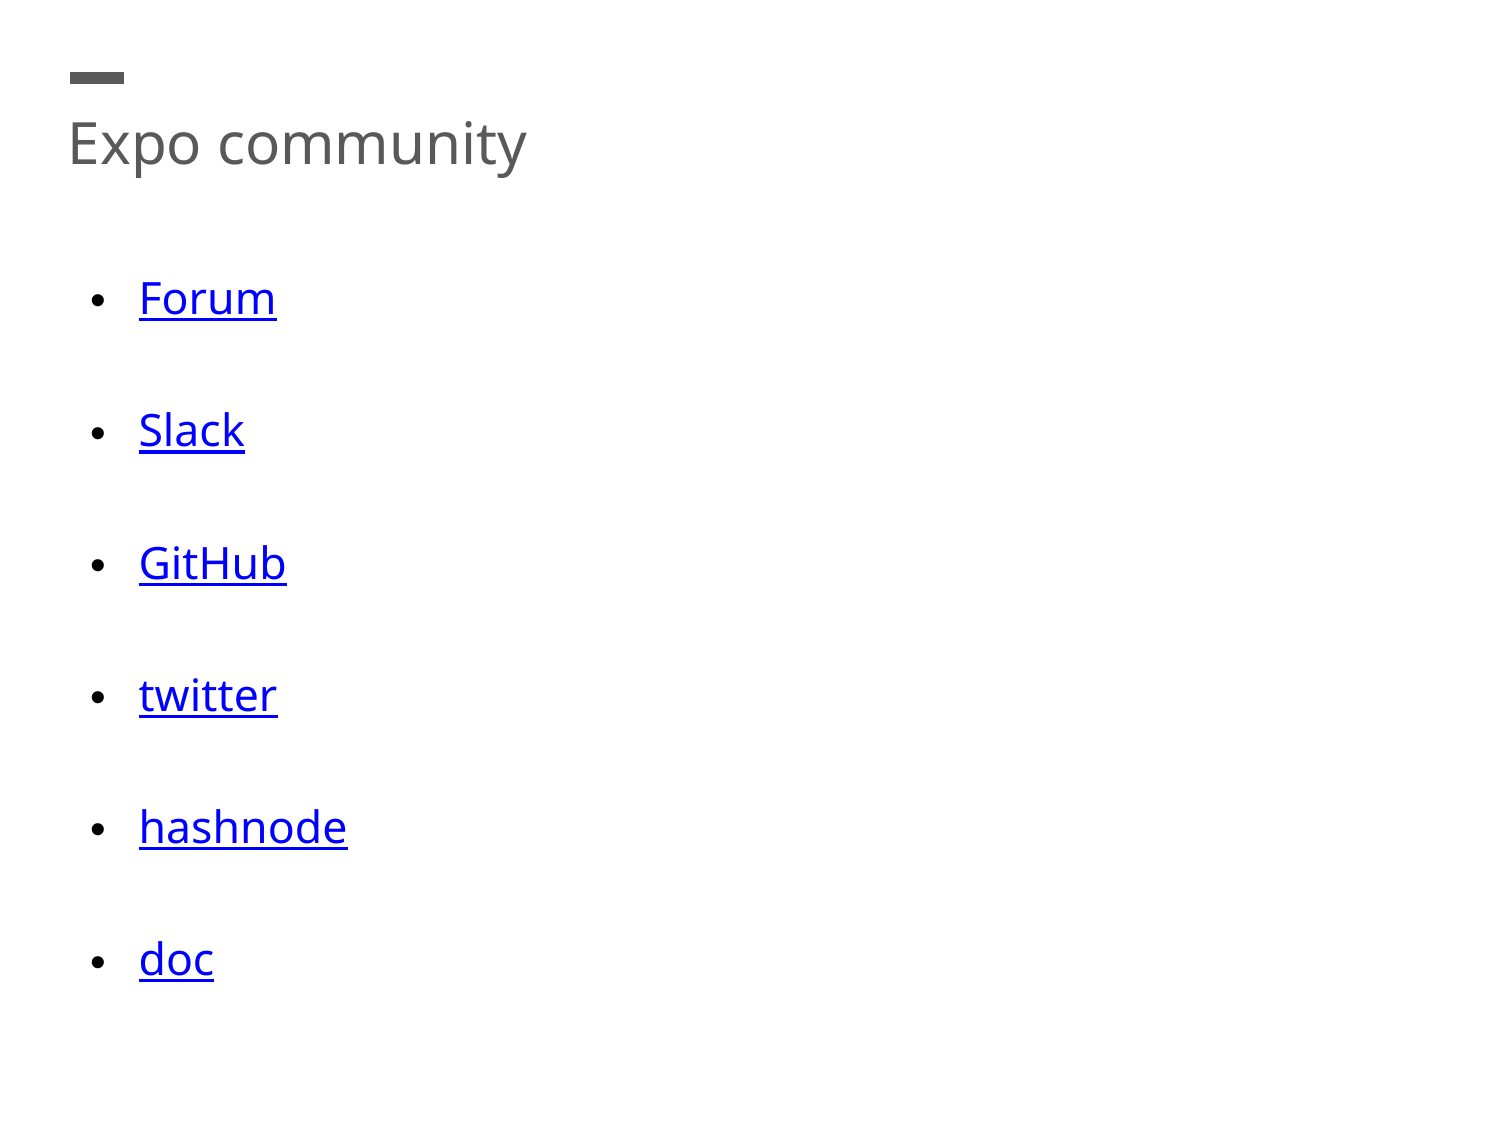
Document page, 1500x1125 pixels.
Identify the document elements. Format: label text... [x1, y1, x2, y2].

list Forum Slack GitHub twitter hashnode doc [75, 262, 1425, 1005]
text_box Expo community [53, 98, 904, 184]
